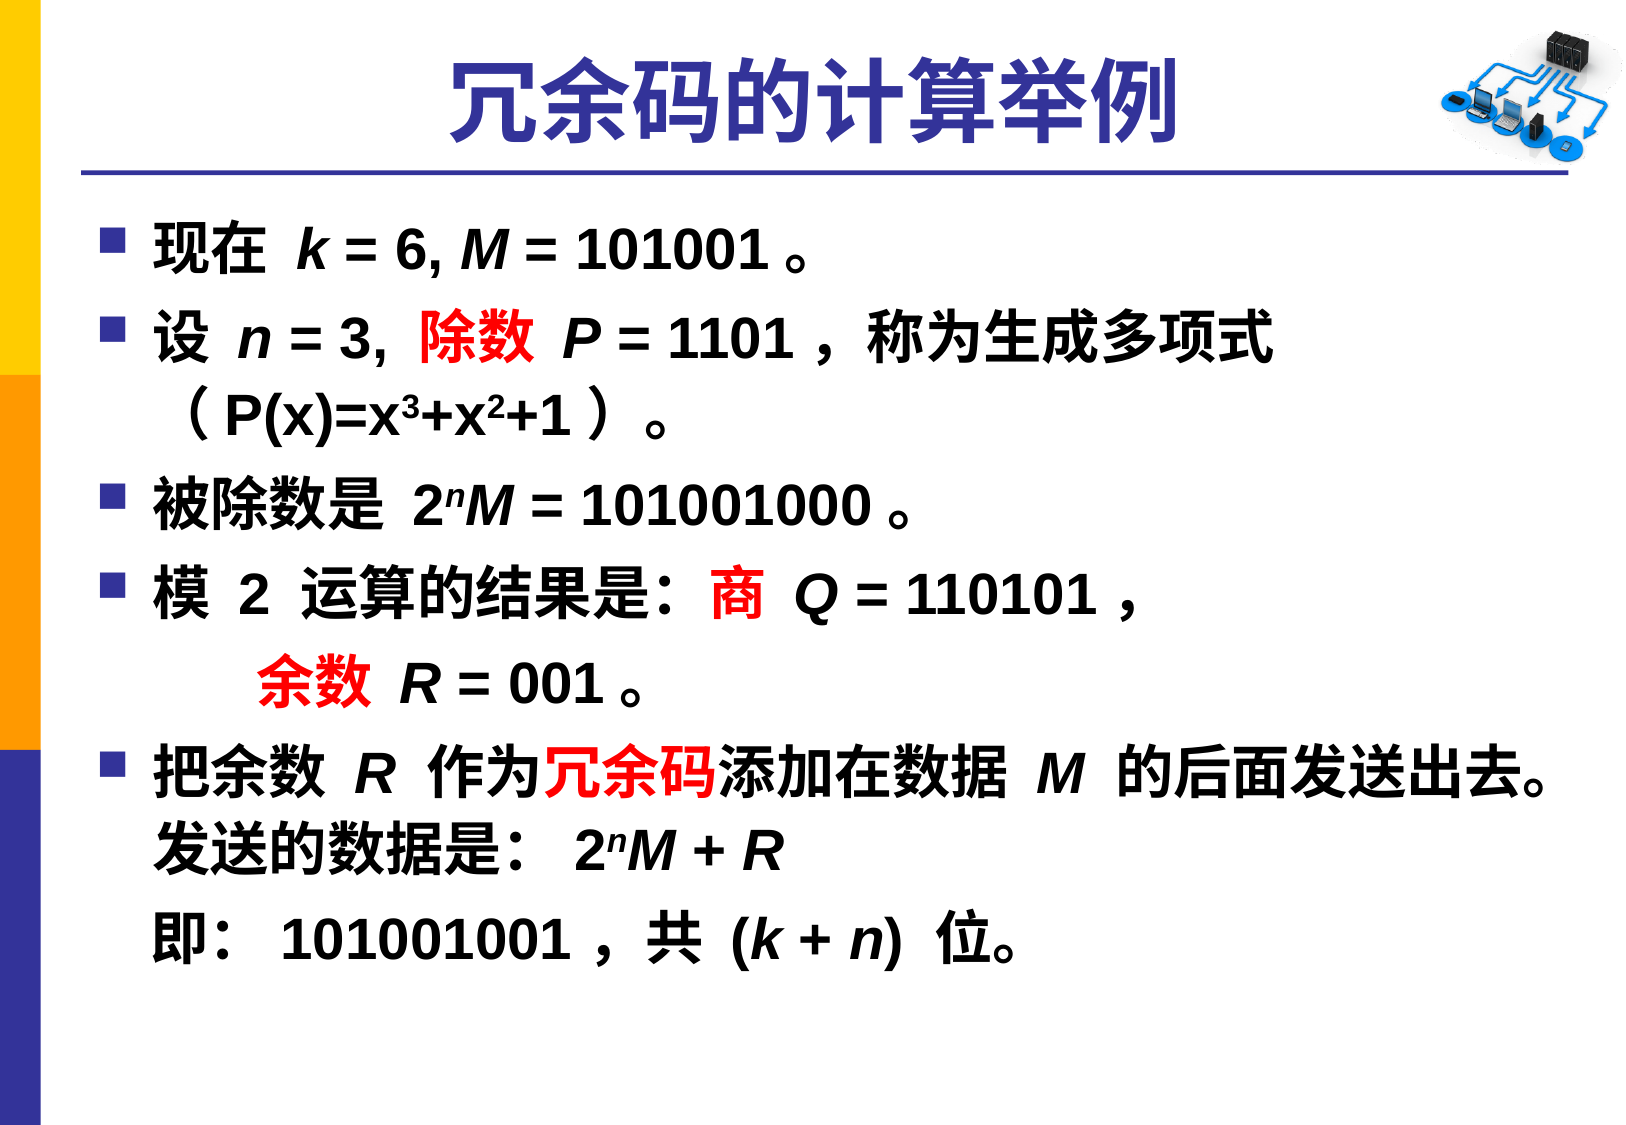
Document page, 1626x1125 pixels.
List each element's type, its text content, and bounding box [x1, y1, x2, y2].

title 冗余码的计算举例 [81, 30, 1569, 161]
list 现在 k = 6, M = 101001。 设 n = 3, 除数 P = 1101，称为生成多项式（P(x)=x3+x2+1）。 被除数是 2nM = 101001000。 模 2 运算的结果是：商 Q = 110101， 余数 R = 001。 把余数 R 作为冗余码添加在数据 M 的后面发送出去。发送的数据是：2nM + R 即：101001001，共 (k + n) 位。 [81, 196, 1569, 1006]
picture [1438, 30, 1624, 165]
